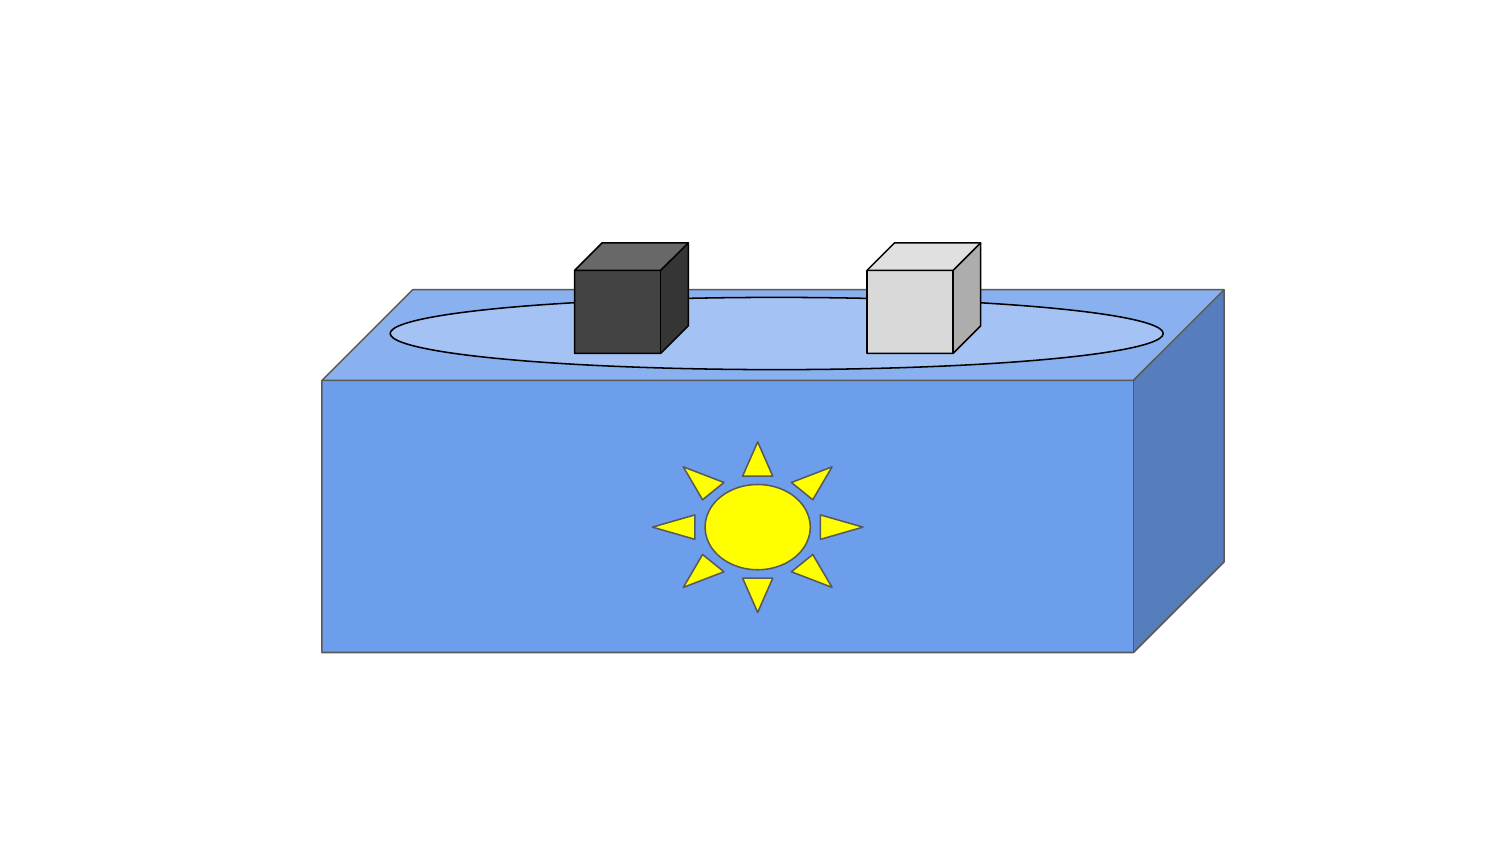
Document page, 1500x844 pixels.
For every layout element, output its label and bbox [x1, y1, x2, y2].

text_box [574, 242, 689, 288]
text_box [866, 242, 981, 288]
text_box [575, 243, 688, 270]
text_box [321, 289, 1225, 653]
text_box [867, 243, 980, 270]
